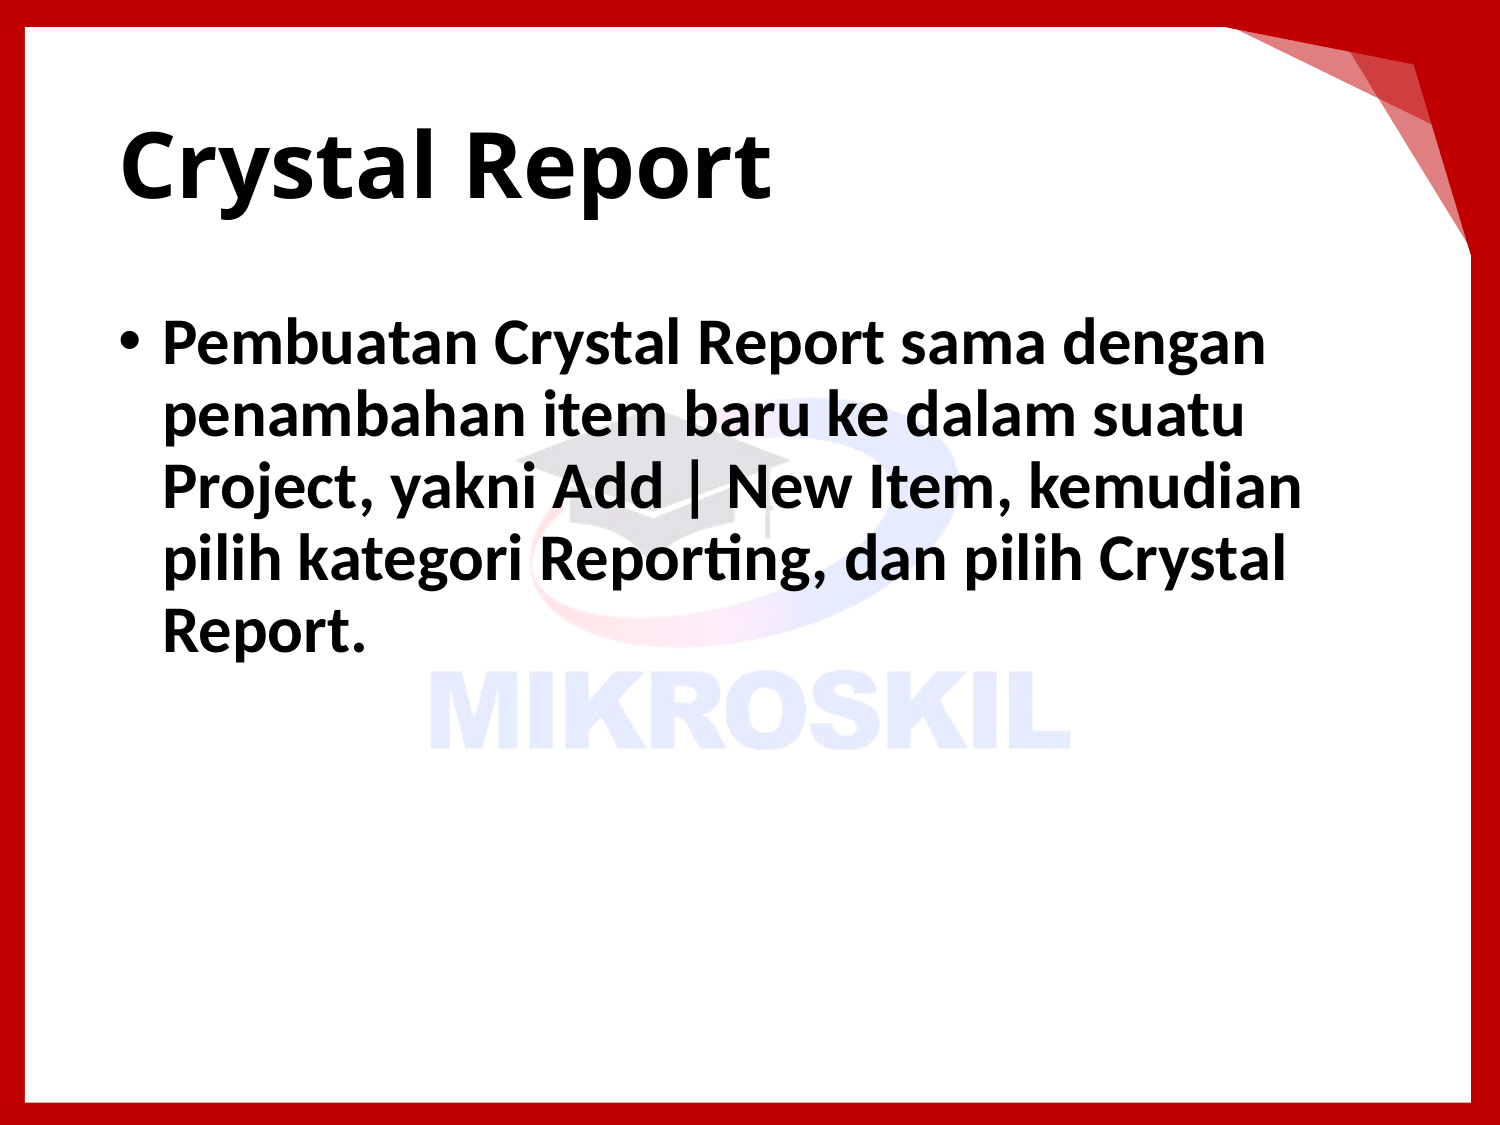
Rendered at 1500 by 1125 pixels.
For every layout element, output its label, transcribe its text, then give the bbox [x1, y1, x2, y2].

list Pembuatan Crystal Report sama dengan penambahan item baru ke dalam suatu Project, yakni Add | New Item, kemudian pilih kategori Reporting, dan pilih Crystal Report. [103, 299, 1397, 1014]
title Crystal Report [103, 59, 1397, 278]
